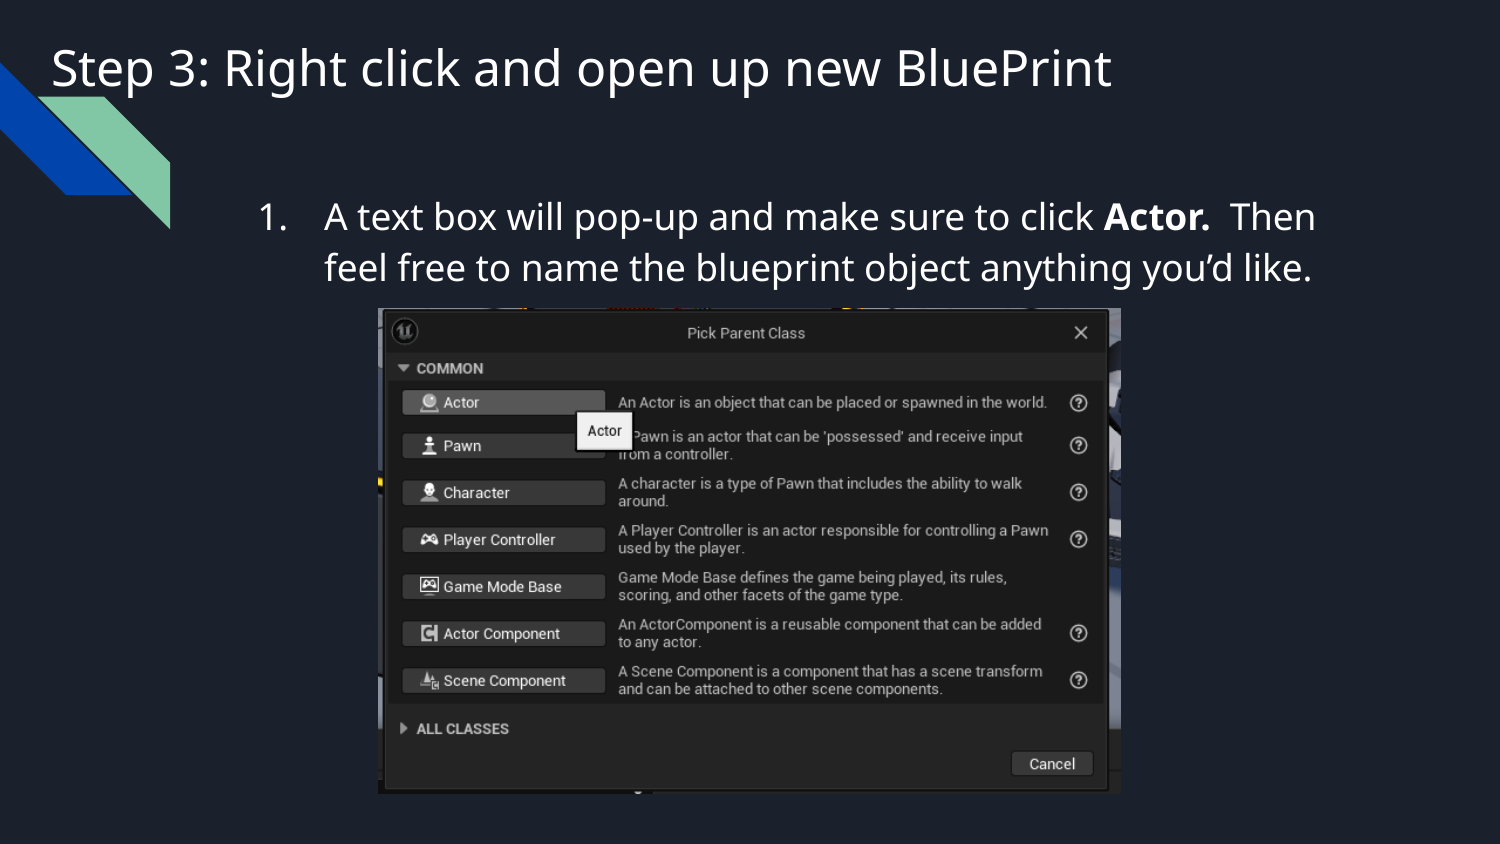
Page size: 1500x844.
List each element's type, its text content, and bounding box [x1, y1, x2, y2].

title Step 3: Right click and open up new BluePrint [36, 21, 1191, 172]
list A text box will pop-up and make sure to click Actor. Then feel free to name the blueprint object anything you’d like. [212, 171, 1368, 354]
picture [377, 308, 1122, 794]
